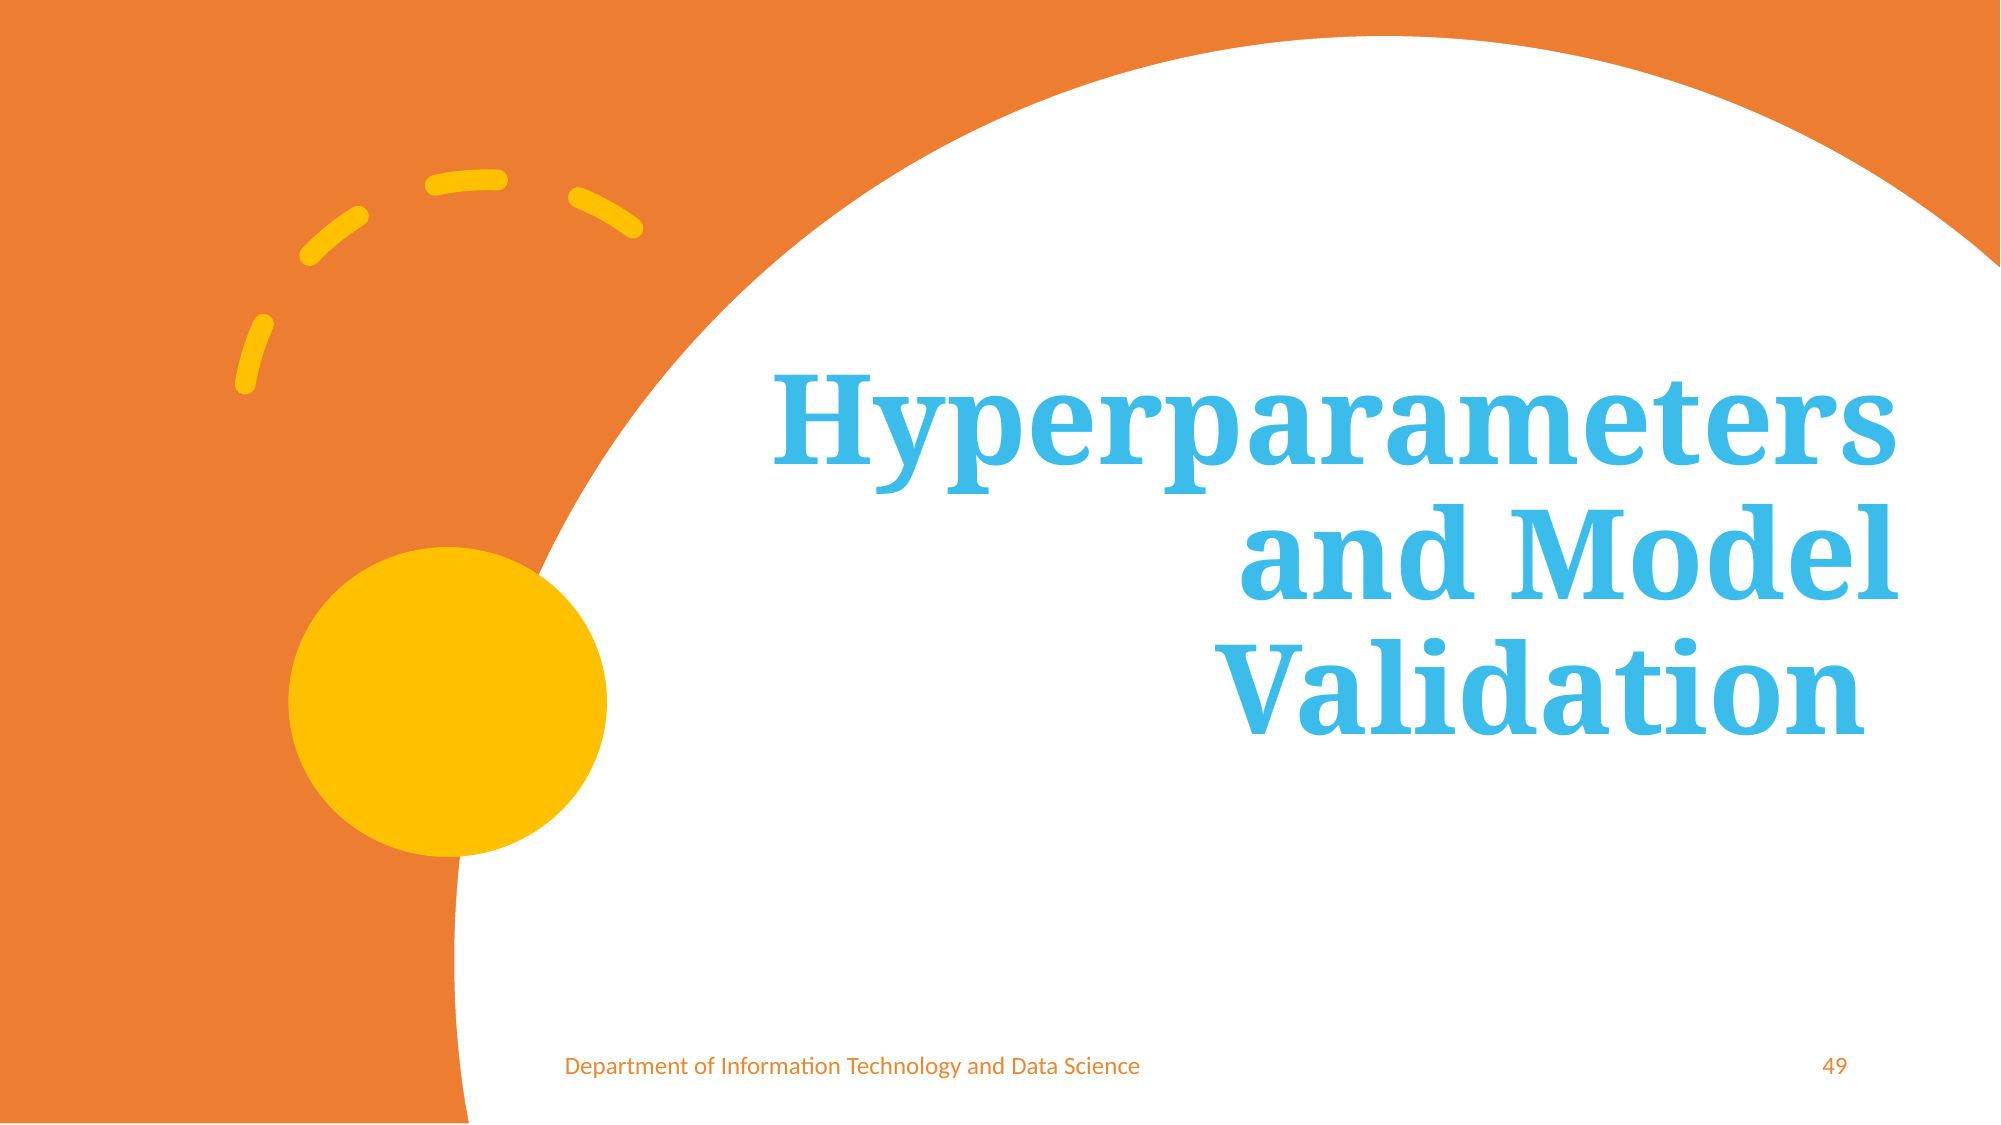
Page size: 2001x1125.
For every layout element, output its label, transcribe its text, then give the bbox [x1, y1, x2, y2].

text_box [287, 545, 609, 859]
text_box [244, 179, 653, 425]
text_box [0, 0, 2000, 1124]
slide_number 49 [1412, 1042, 1863, 1103]
text_box [453, 35, 2000, 1125]
title Hyperparameters and Model Validation [662, 318, 1917, 770]
footer Department of Information Technology and Data Science [549, 1042, 1338, 1103]
